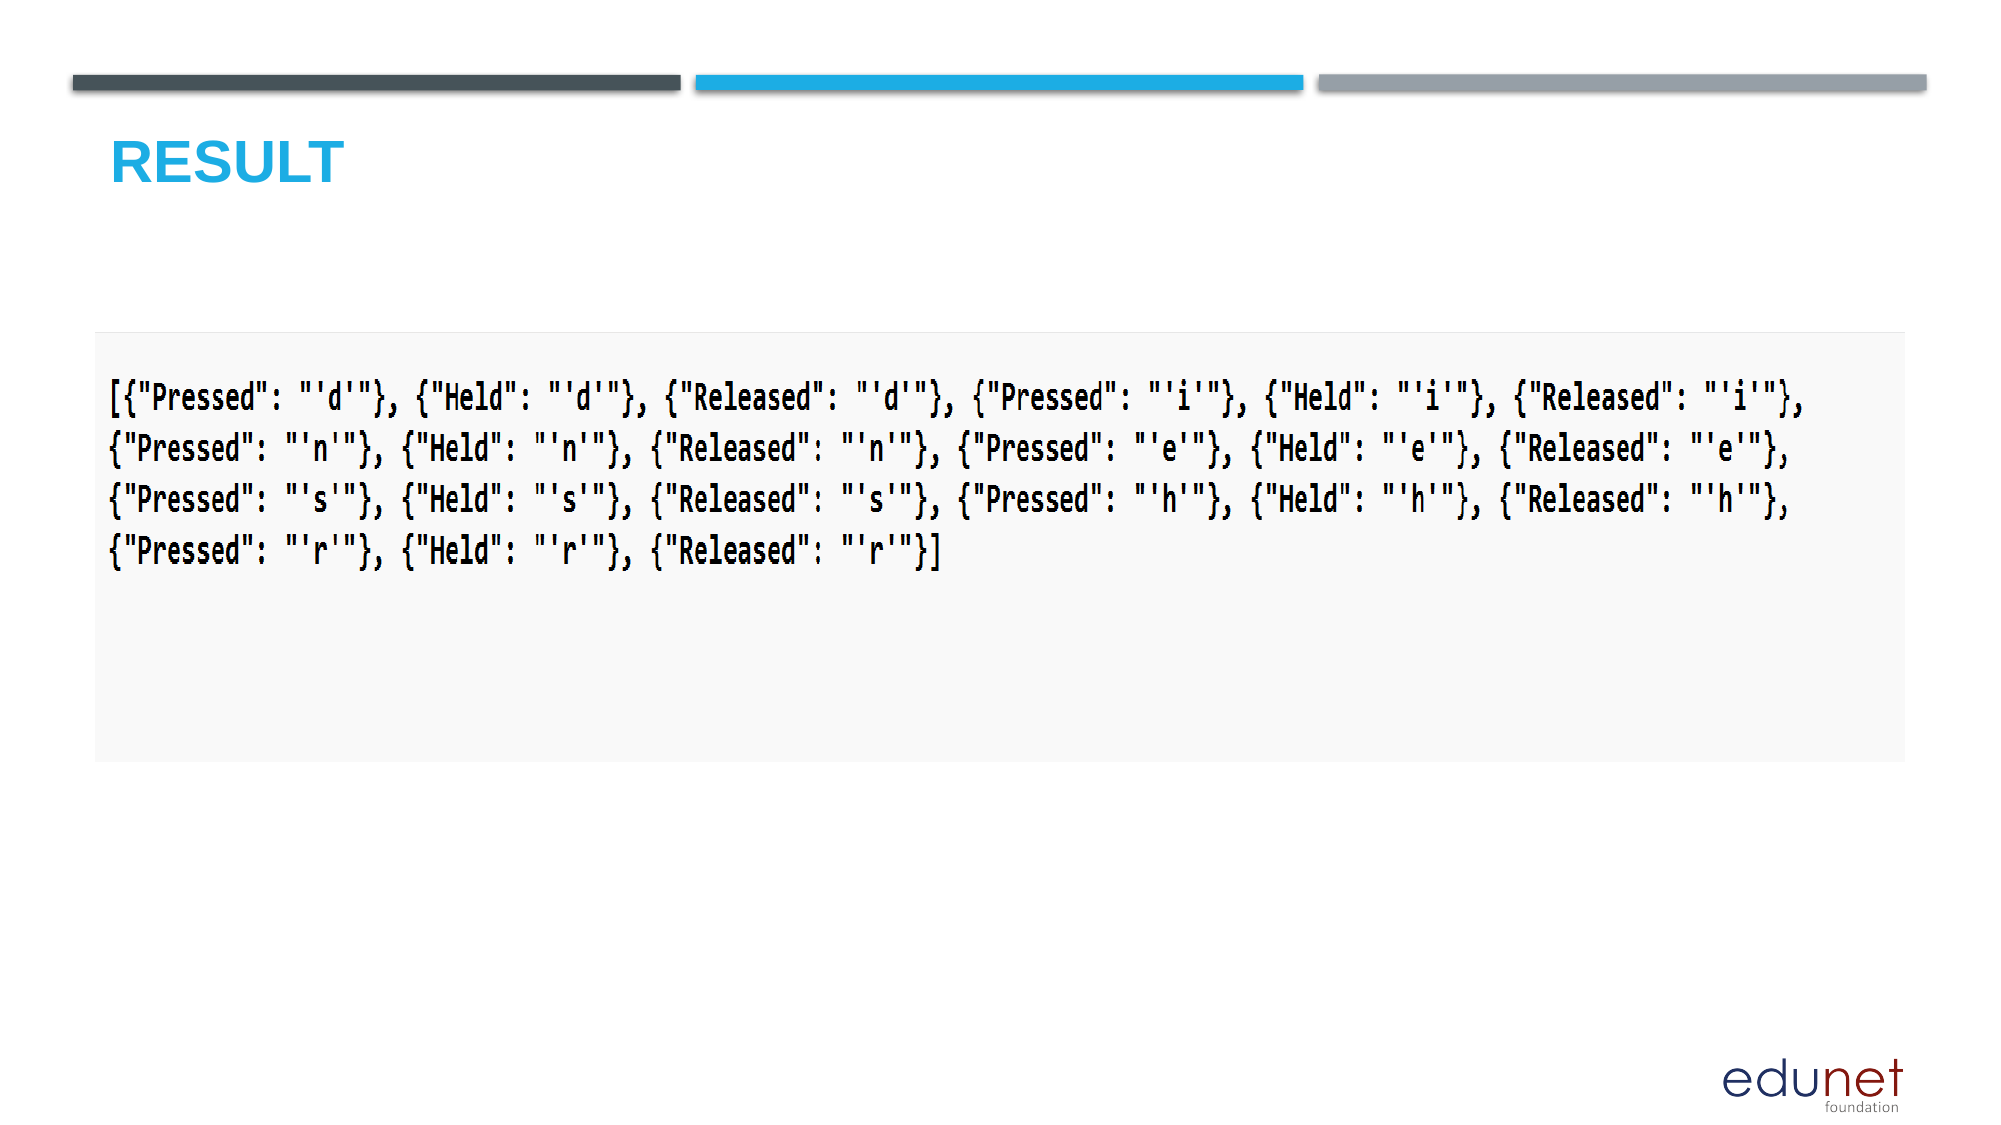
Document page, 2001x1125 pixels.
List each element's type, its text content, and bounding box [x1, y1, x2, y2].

picture [1719, 1056, 1905, 1116]
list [94, 332, 1906, 762]
title Result [95, 115, 1905, 203]
